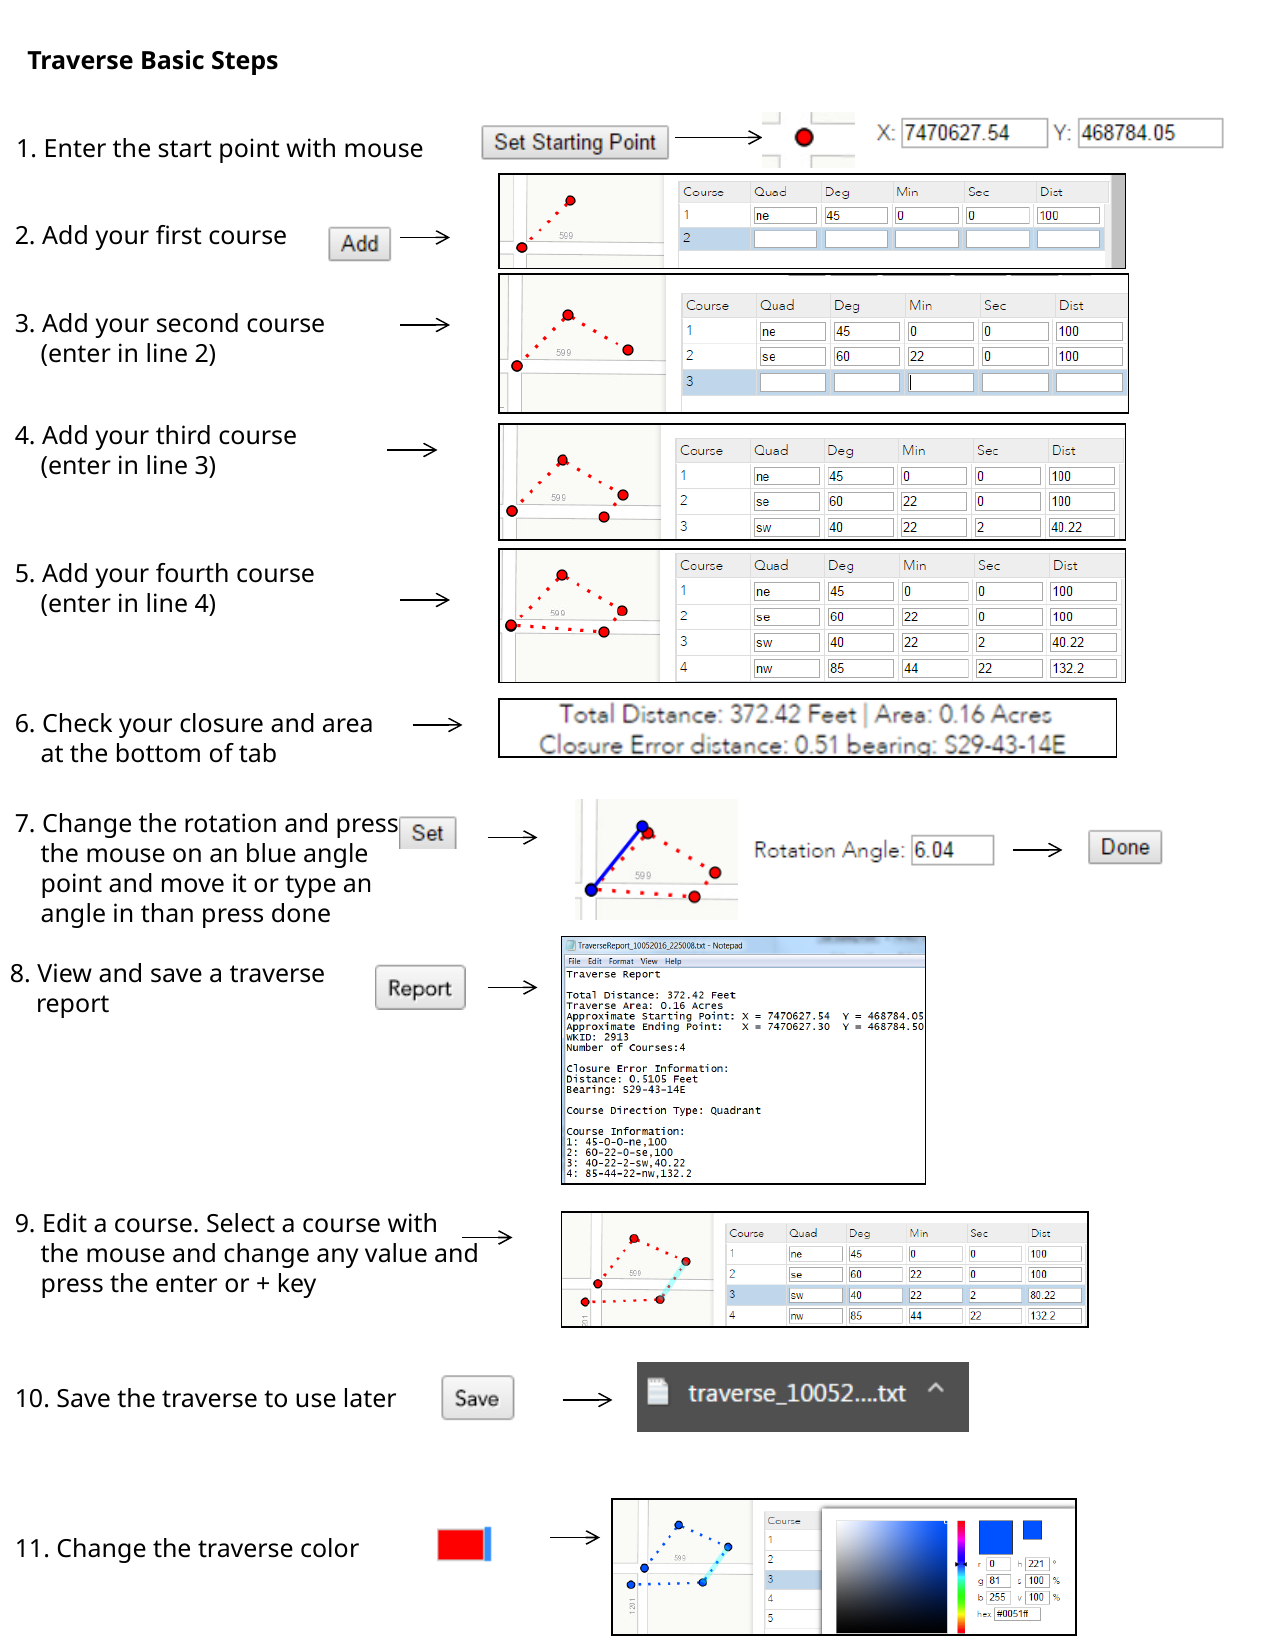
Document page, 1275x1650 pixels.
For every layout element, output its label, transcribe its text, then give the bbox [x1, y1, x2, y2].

text_box 8. View and save a traverse report [0, 950, 508, 1055]
picture [562, 937, 926, 1184]
picture [324, 224, 396, 263]
text_box 6. Check your closure and area at the bottom of tab [0, 699, 513, 800]
text_box 4. Add your third course (enter in line 3) [0, 412, 502, 488]
text_box Traverse Basic Steps [12, 37, 1150, 83]
picture [562, 1212, 1088, 1327]
text_box 1. Enter the start point with mouse [1, 125, 473, 170]
picture [474, 124, 677, 163]
picture [437, 1524, 493, 1563]
text_box 7. Change the rotation and press the mouse on an blue angle point and move it or type an angle in than press done [0, 800, 513, 965]
picture [499, 274, 1129, 413]
picture [499, 699, 1116, 757]
text_box 11. Change the traverse color [0, 1524, 513, 1600]
text_box 5. Add your fourth course (enter in line 4) [0, 549, 498, 625]
text_box 10. Save the traverse to use later [0, 1374, 513, 1450]
picture [762, 112, 855, 168]
text_box 2. Add your first course [0, 212, 494, 258]
picture [749, 824, 1004, 877]
text_box 3. Add your second course (enter in line 2) [0, 299, 494, 375]
picture [637, 1362, 969, 1432]
picture [374, 962, 466, 1010]
picture [399, 812, 460, 849]
picture [574, 799, 738, 920]
picture [437, 1374, 521, 1426]
picture [612, 1499, 1076, 1635]
picture [1087, 824, 1165, 866]
text_box 9. Edit a course. Select a course with the mouse and change any value and press the enter or + key [0, 1199, 513, 1335]
picture [874, 112, 1241, 162]
picture [499, 549, 1126, 682]
picture [499, 424, 1126, 540]
picture [499, 174, 1126, 269]
